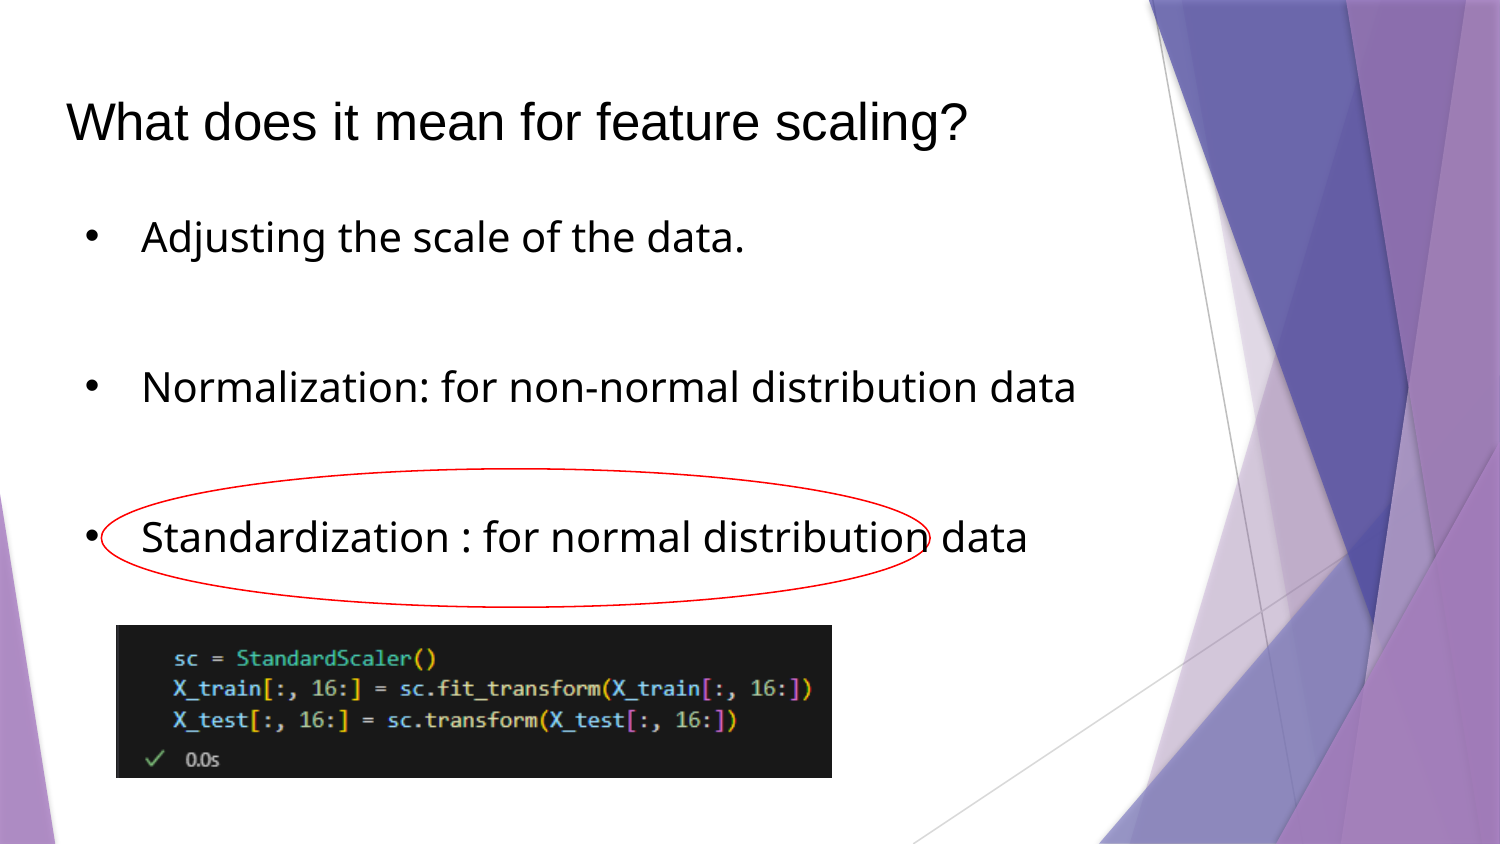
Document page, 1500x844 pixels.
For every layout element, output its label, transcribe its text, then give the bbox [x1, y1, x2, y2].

picture [115, 625, 833, 778]
title What does it mean for feature scaling? [51, 72, 1449, 167]
list Adjusting the scale of the data. Normalization: for non-normal distribution data Standardization : for normal distribution data [51, 195, 1205, 844]
